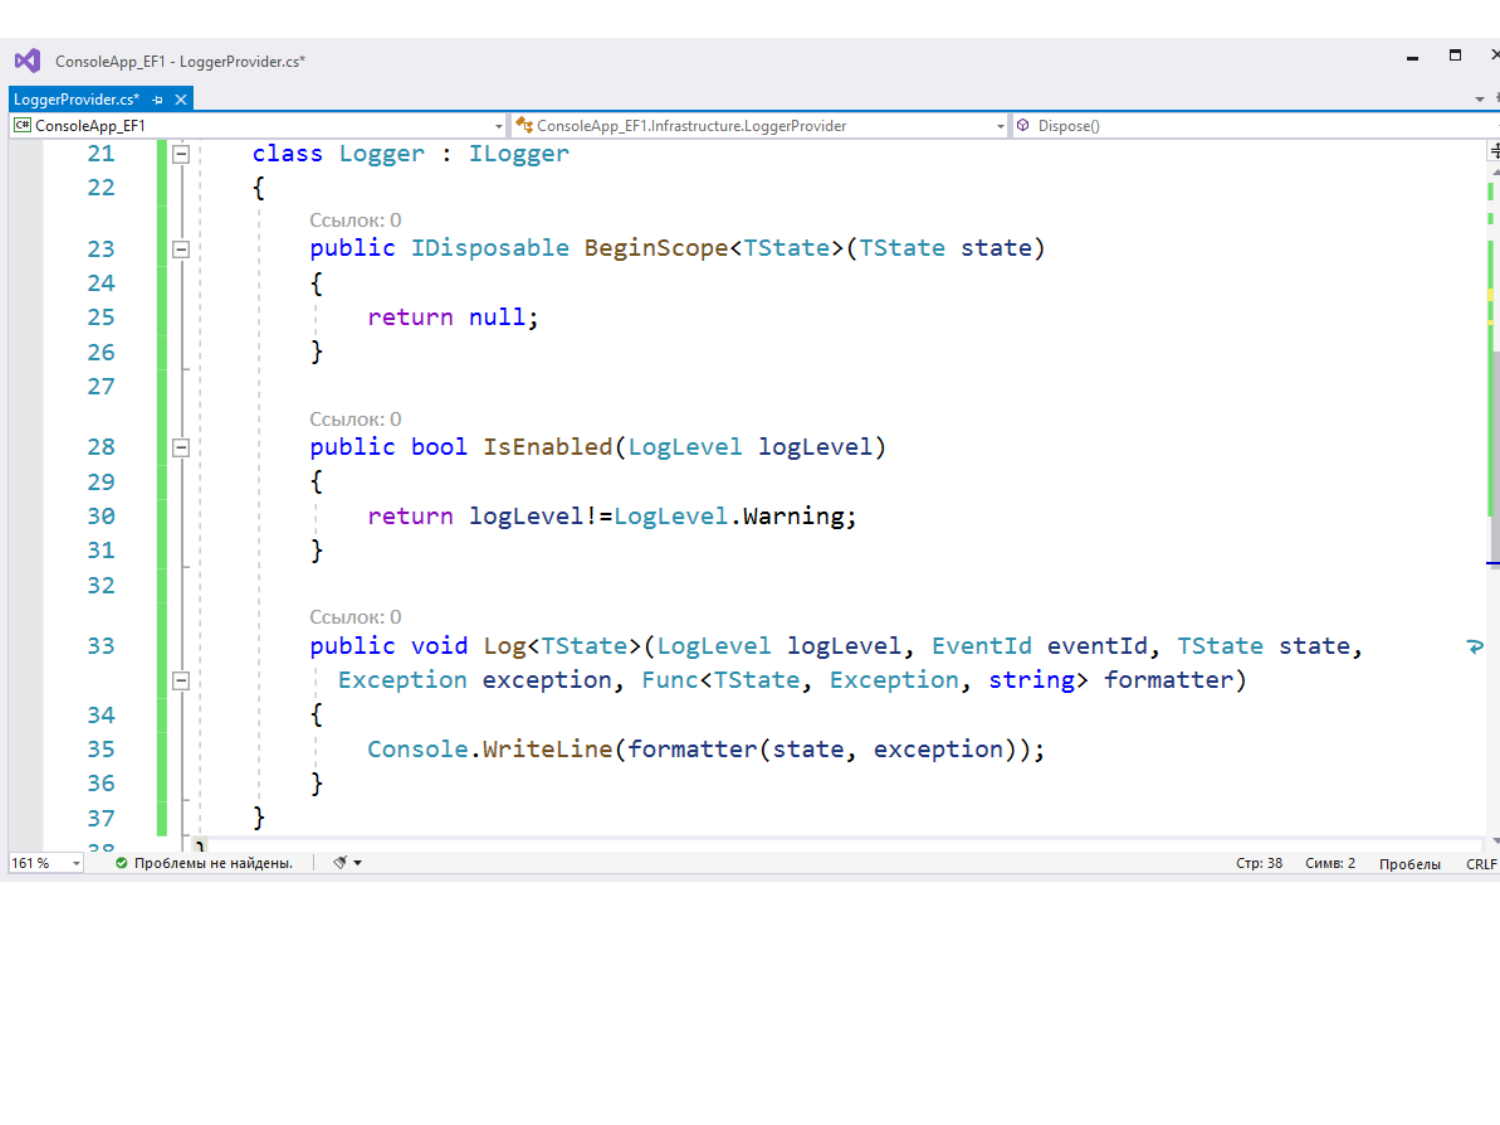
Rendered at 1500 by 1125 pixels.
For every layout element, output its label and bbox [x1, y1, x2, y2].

picture [0, 38, 1500, 882]
